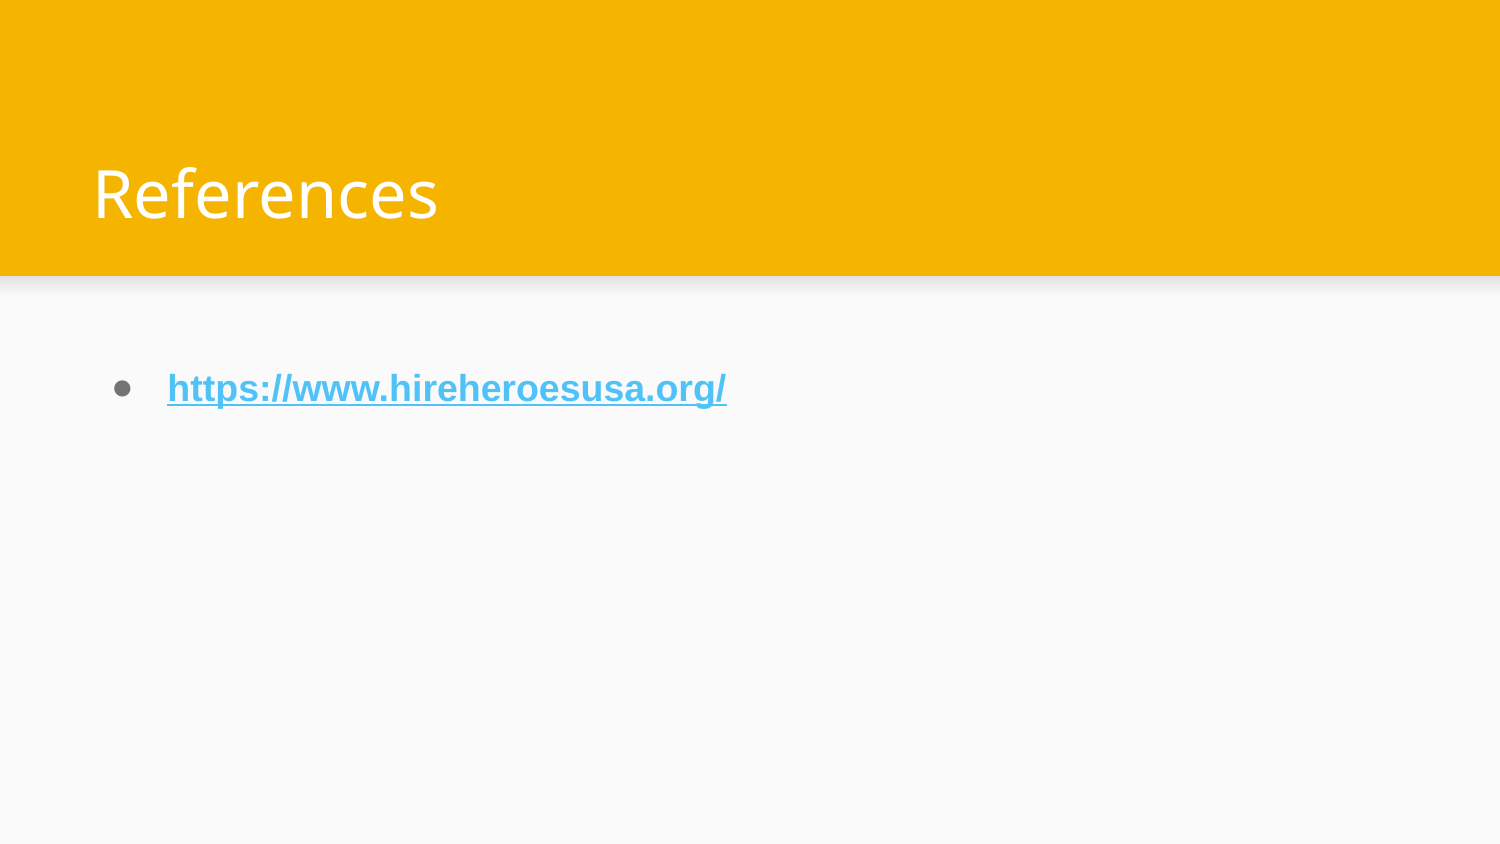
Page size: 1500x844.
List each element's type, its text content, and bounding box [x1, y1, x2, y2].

list https://www.hireheroesusa.org/ [77, 314, 1427, 760]
title References [77, 121, 1427, 248]
